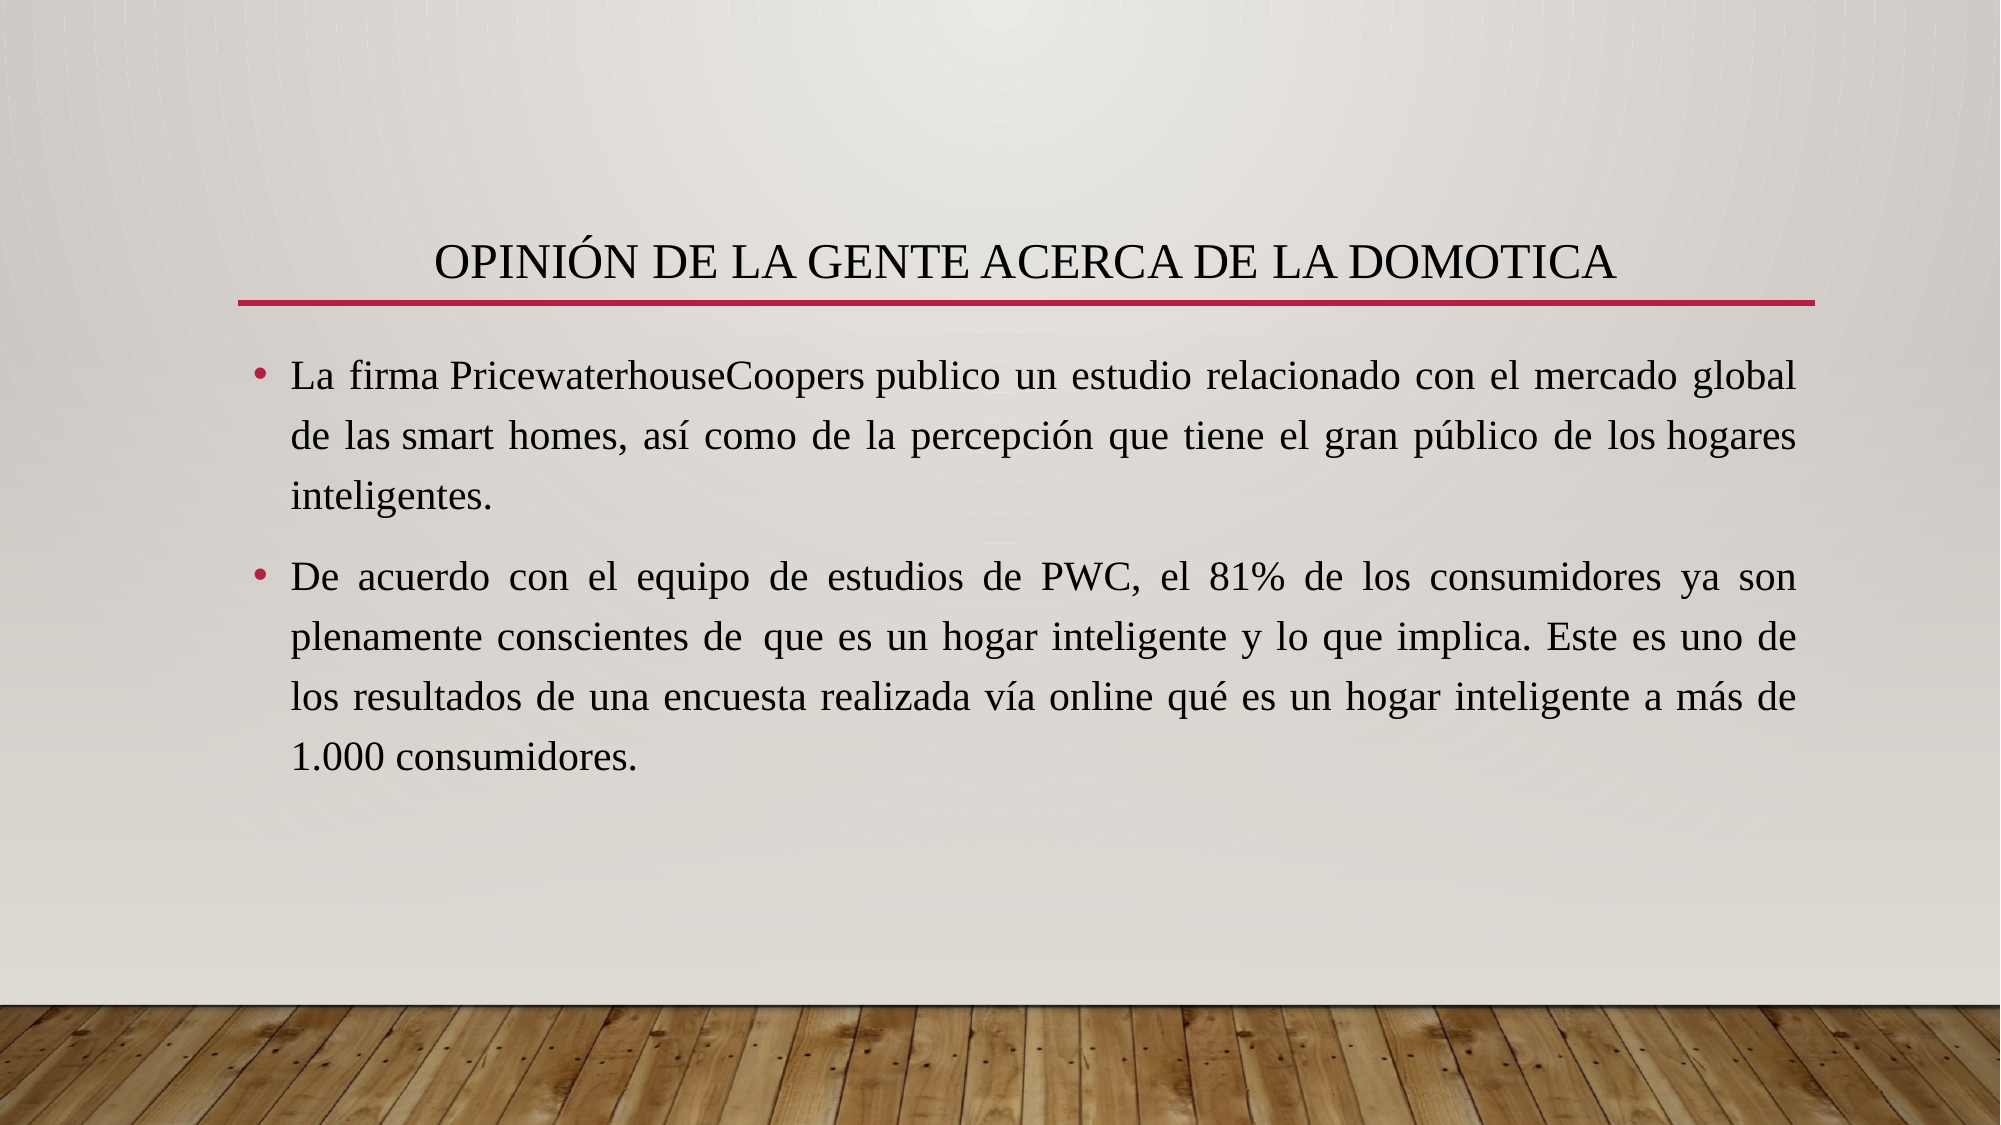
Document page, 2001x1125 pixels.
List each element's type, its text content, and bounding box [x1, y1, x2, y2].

picture [0, 1005, 2000, 1125]
title Opinión de la gente acerca de la DOMOTICA [238, 228, 1814, 305]
list La firma PricewaterhouseCoopers publico un estudio relacionado con el mercado global de las smart homes, así como de la percepción que tiene el gran público de los hogares inteligentes. De acuerdo con el equipo de estudios de PWC, el 81% de los consumidores ya son plenamente conscientes de que es un hogar inteligente y lo que implica. Este es uno de los resultados de una encuesta realizada vía online qué es un hogar inteligente a más de 1.000 consumidores. [238, 330, 1814, 897]
